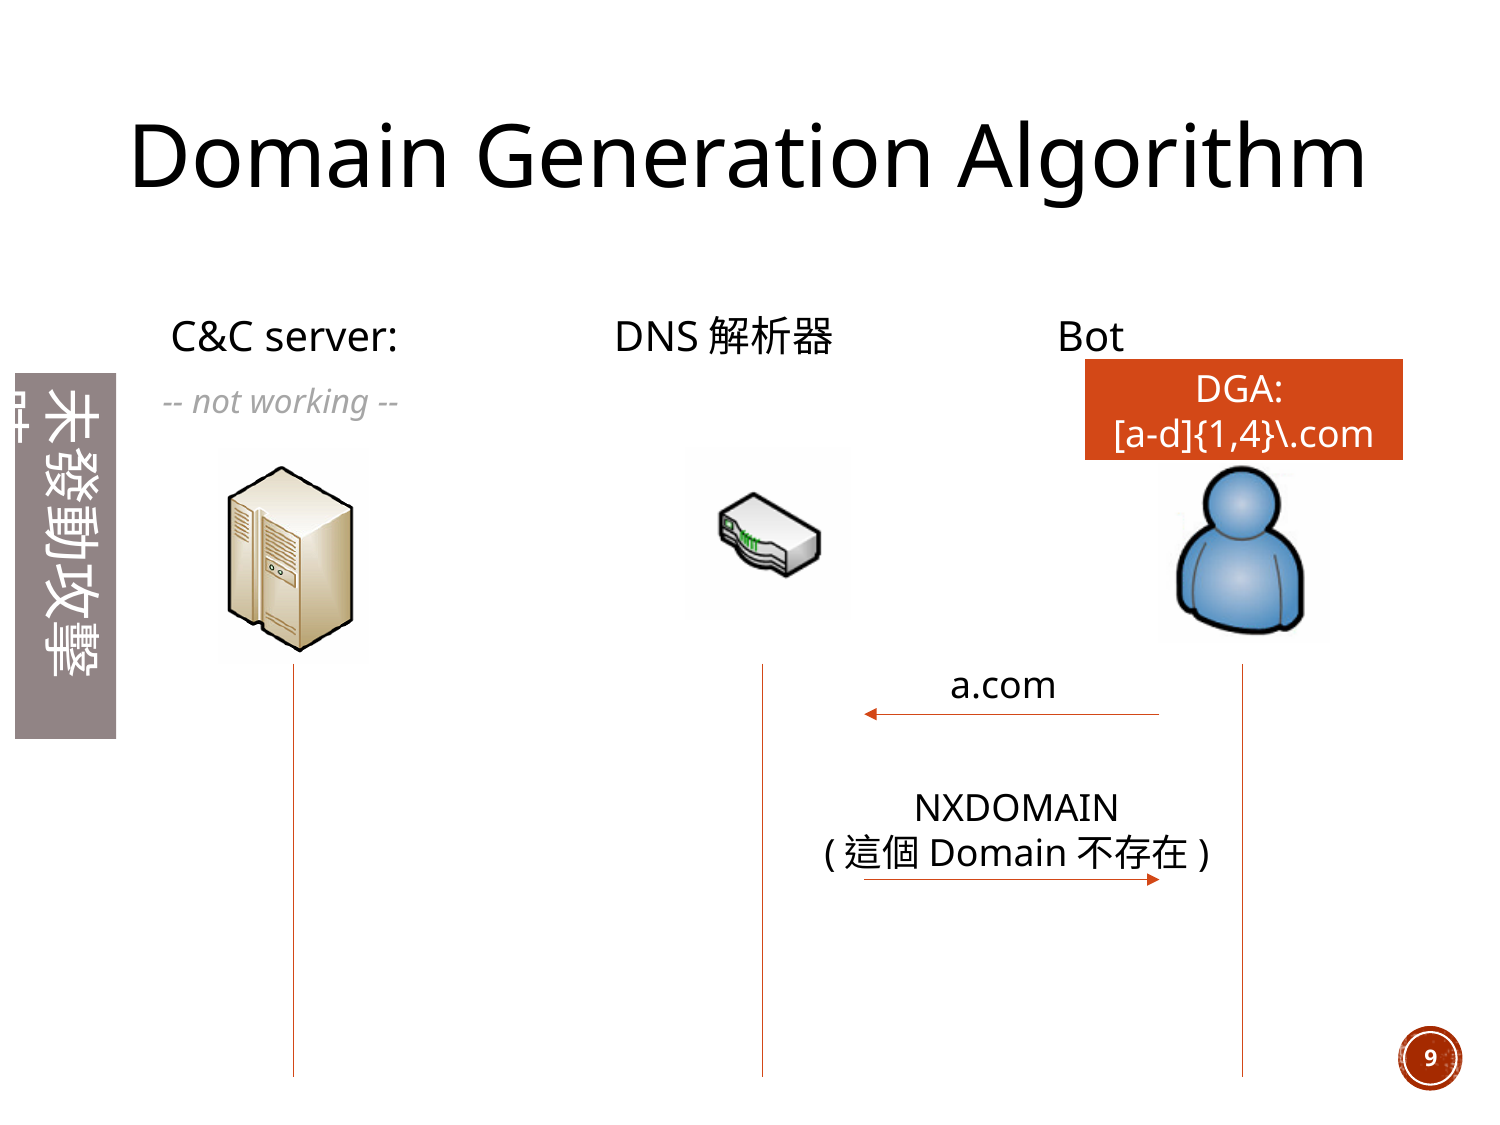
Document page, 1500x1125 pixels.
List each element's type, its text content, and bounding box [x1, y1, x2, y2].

picture [687, 450, 849, 618]
slide_number 9 [1391, 1028, 1471, 1089]
text_box DGA: [a-d]{1,4}\.com [1082, 356, 1406, 463]
list C&C server: DNS解析器 Bot -- not working -- [112, 307, 1388, 973]
picture [220, 450, 366, 662]
text_box 未發動攻擊時 [15, 373, 112, 739]
picture [1160, 450, 1328, 641]
title Domain Generation Algorithm [112, 58, 1388, 260]
